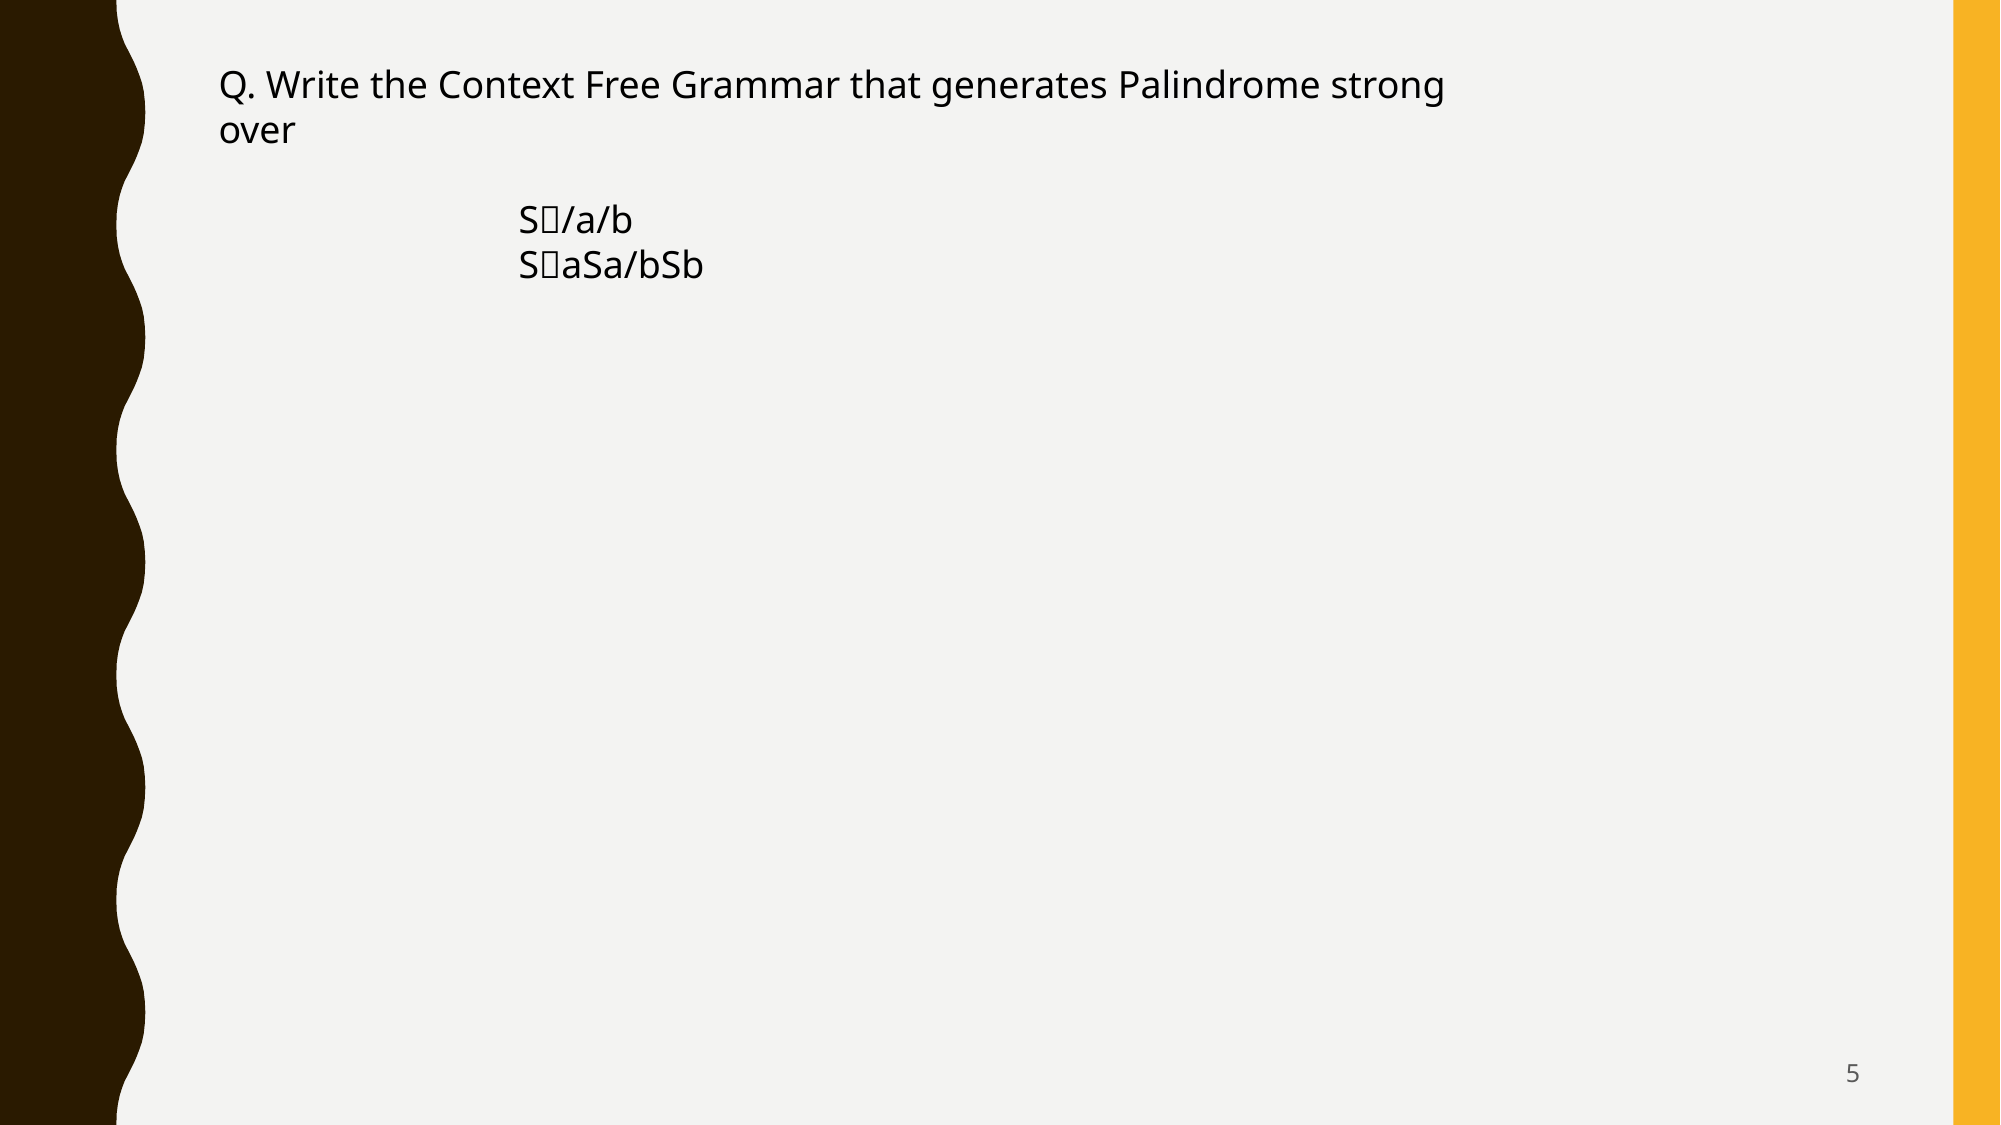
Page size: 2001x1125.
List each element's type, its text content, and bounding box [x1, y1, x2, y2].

slide_number 5 [1412, 1045, 1875, 1103]
